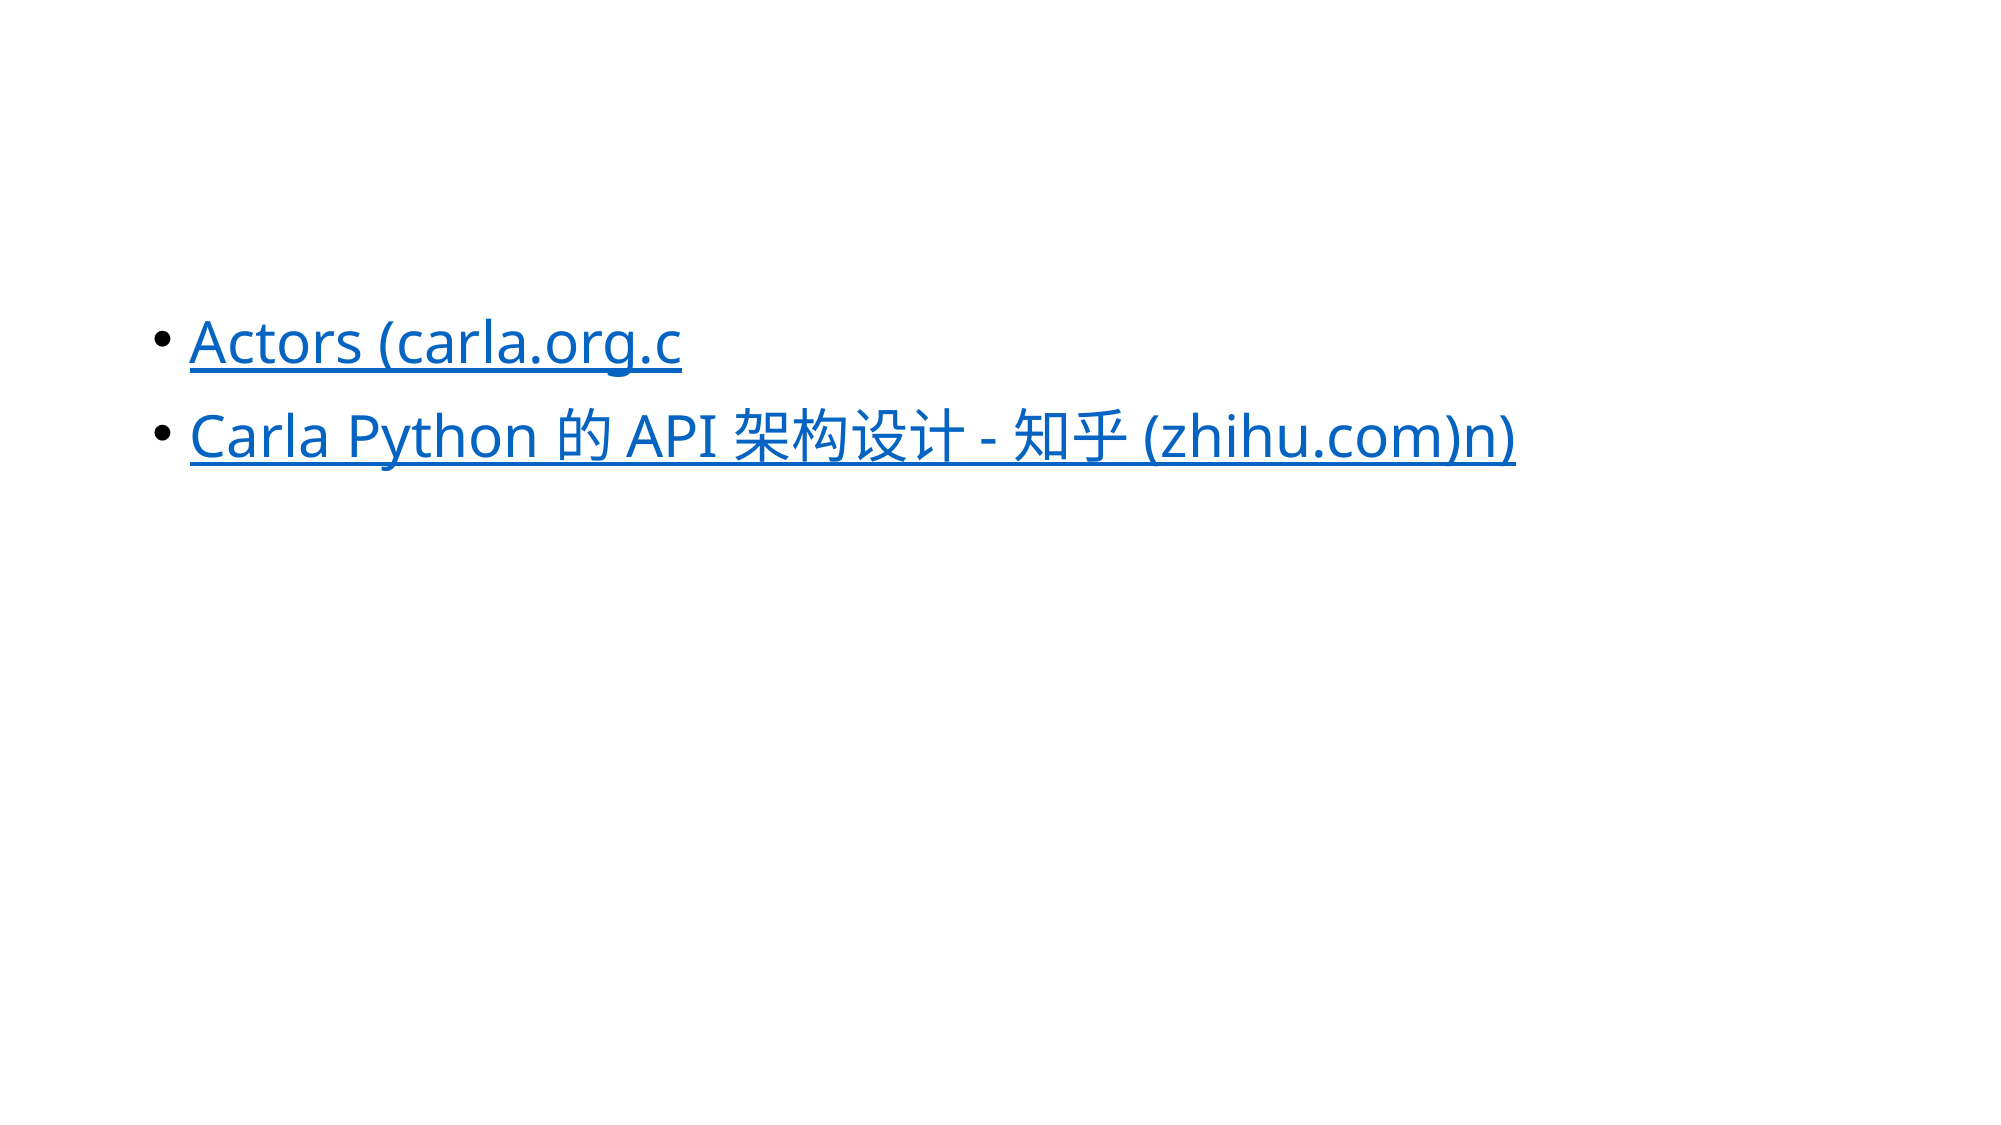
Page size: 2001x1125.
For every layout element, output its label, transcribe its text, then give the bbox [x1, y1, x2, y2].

list Actors (carla.org.c Carla Python 的 API 架构设计 - 知乎 (zhihu.com)n) [137, 299, 1863, 1014]
